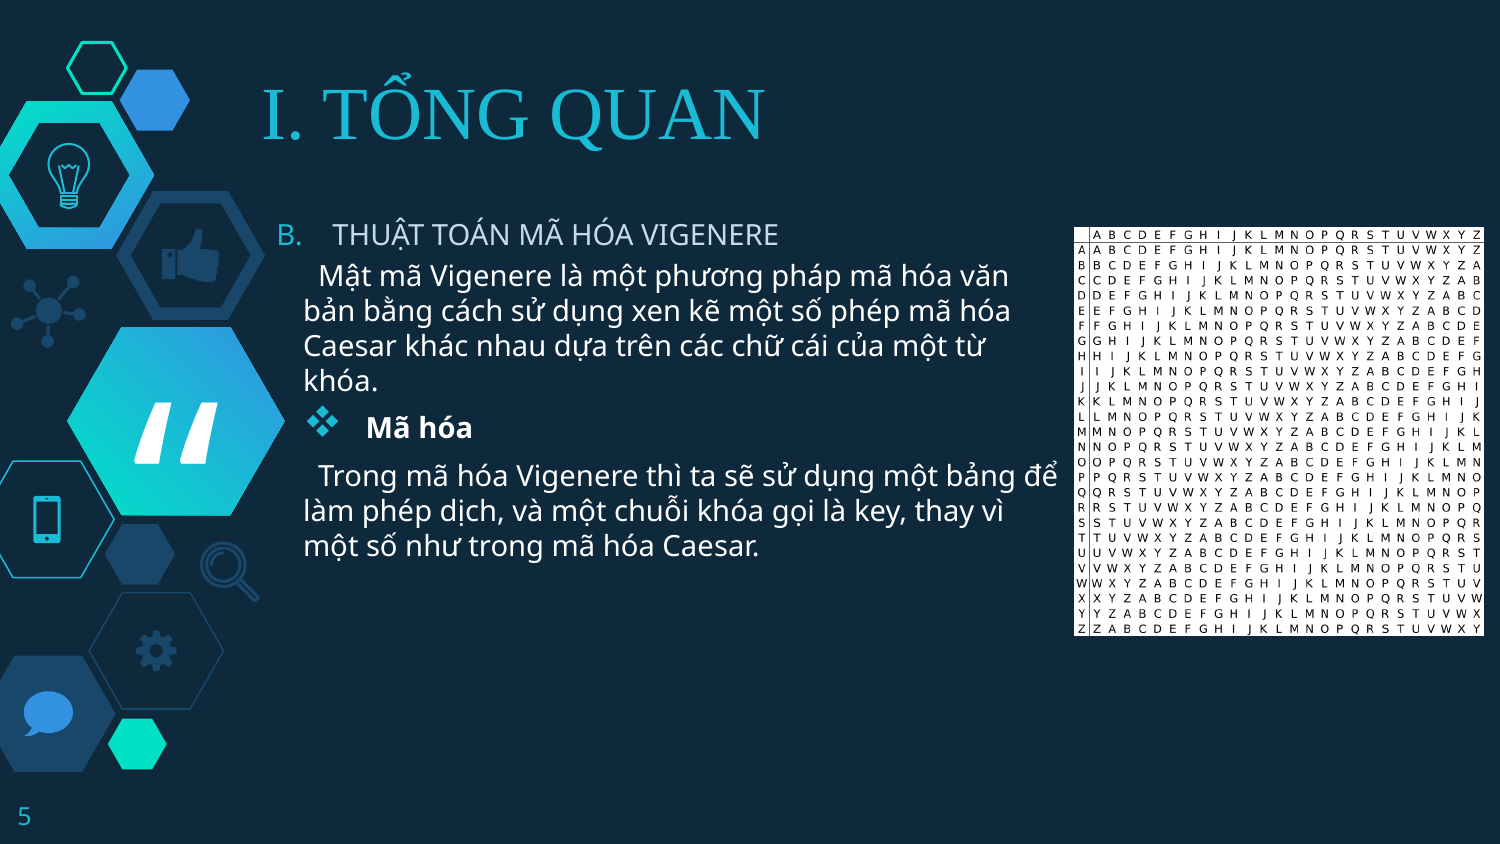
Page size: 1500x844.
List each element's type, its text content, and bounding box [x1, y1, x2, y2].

text_box THUẬT TOÁN MÃ HÓA VIGENERE [261, 183, 1318, 265]
slide_number 5 [2, 785, 93, 844]
picture [1074, 226, 1485, 637]
text_box I. TỔNG QUAN [246, 60, 844, 170]
list Mật mã Vigenere là một phương pháp mã hóa văn bản bằng cách sử dụng xen kẽ một số phép mã hóa Caesar khác nhau dựa trên các chữ cái của một từ khóa. Mã hóa Trong mã hóa Vigenere thì ta sẽ sử dụng một bảng để làm phép dịch, và một chuỗi khóa gọi là key, thay vì một số như trong mã hóa Caesar. [275, 264, 1069, 603]
